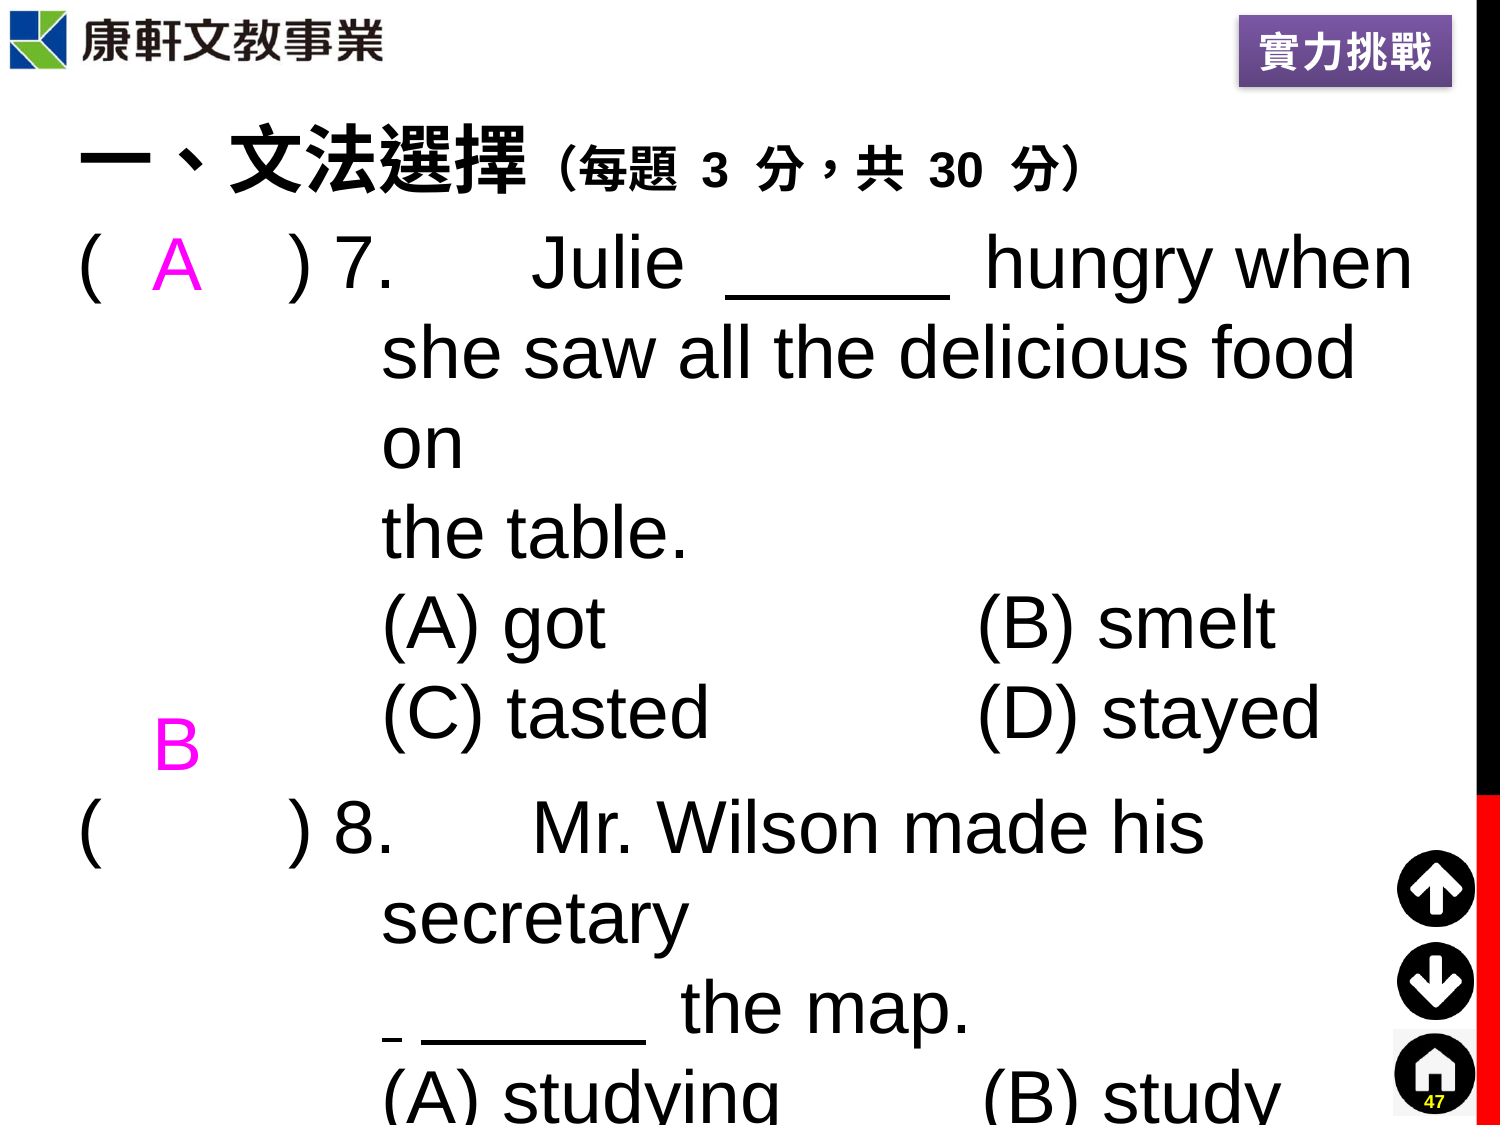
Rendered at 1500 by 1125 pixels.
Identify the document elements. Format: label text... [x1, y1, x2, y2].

text_box 一、文法選擇（每題 3 分，共 30 分） [63, 111, 1222, 210]
text_box ( ) 7. Julie hungry when she saw all the delicious food on the table. (A) got (B) smelt (C) tasted (D) stayed ( ) 8. Mr. Wilson made his secretary the map. (A) studying (B) study (C) studies (D) studied [58, 206, 1477, 1125]
picture [8, 9, 387, 70]
text_box 實力挑戰 [1239, 15, 1452, 87]
picture [1396, 942, 1475, 1020]
picture [1393, 1029, 1476, 1116]
text_box A [107, 223, 249, 314]
text_box B [107, 703, 249, 794]
picture [1397, 850, 1475, 928]
